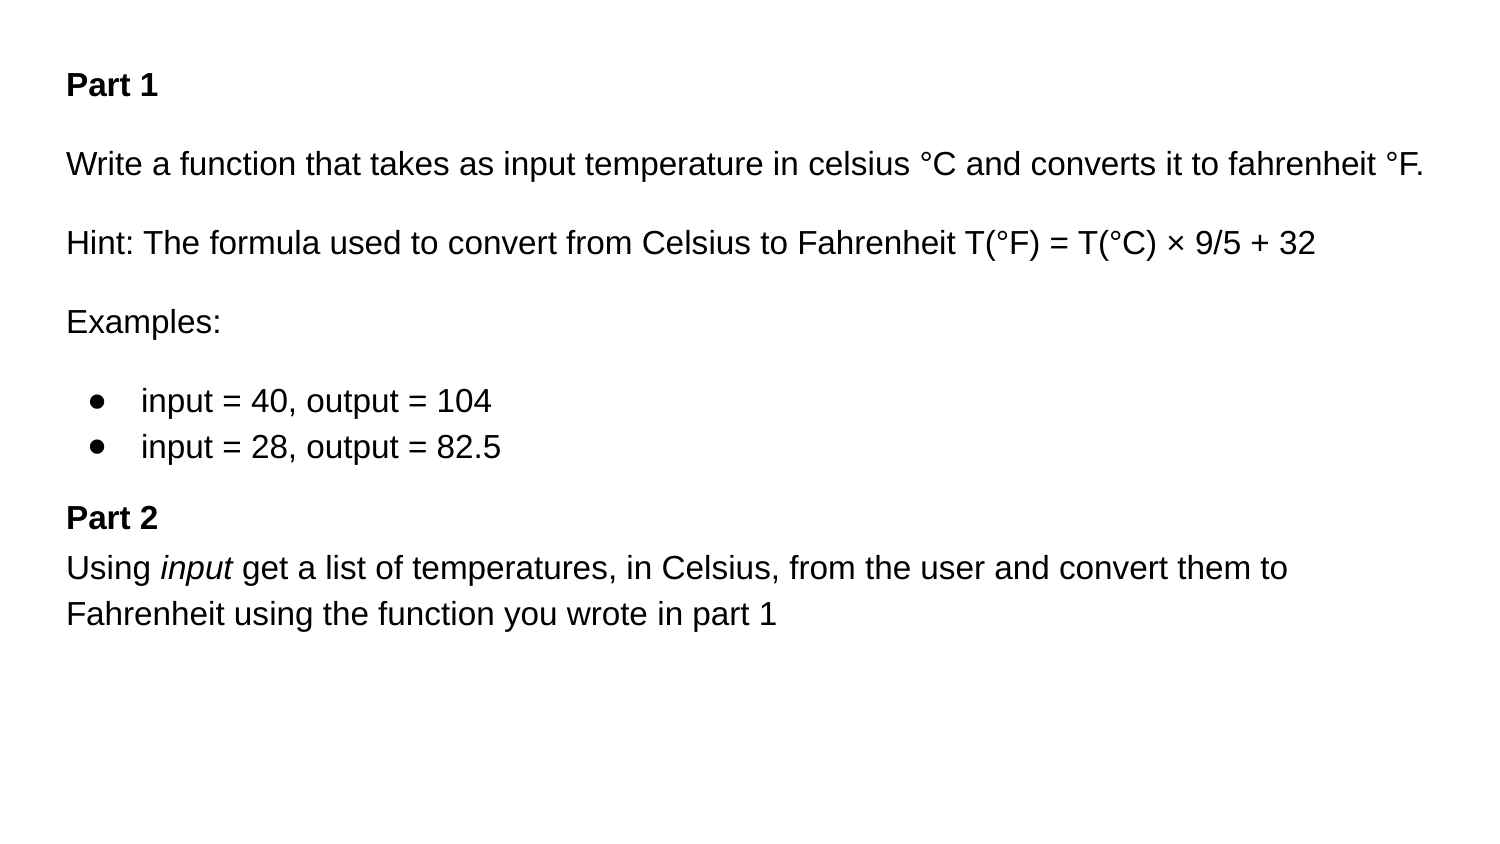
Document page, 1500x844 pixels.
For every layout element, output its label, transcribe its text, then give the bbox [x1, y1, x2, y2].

list Part 1 Write a function that takes as input temperature in celsius °C and converts it to fahrenheit °F. Hint: The formula used to convert from Celsius to Fahrenheit T(°F) = T(°C) × 9/5 + 32 Examples: input = 40, output = 104 input = 28, output = 82.5 Part 2 Using input get a list of temperatures, in Celsius, from the user and convert them to Fahrenheit using the function you wrote in part 1 [51, 41, 1449, 750]
